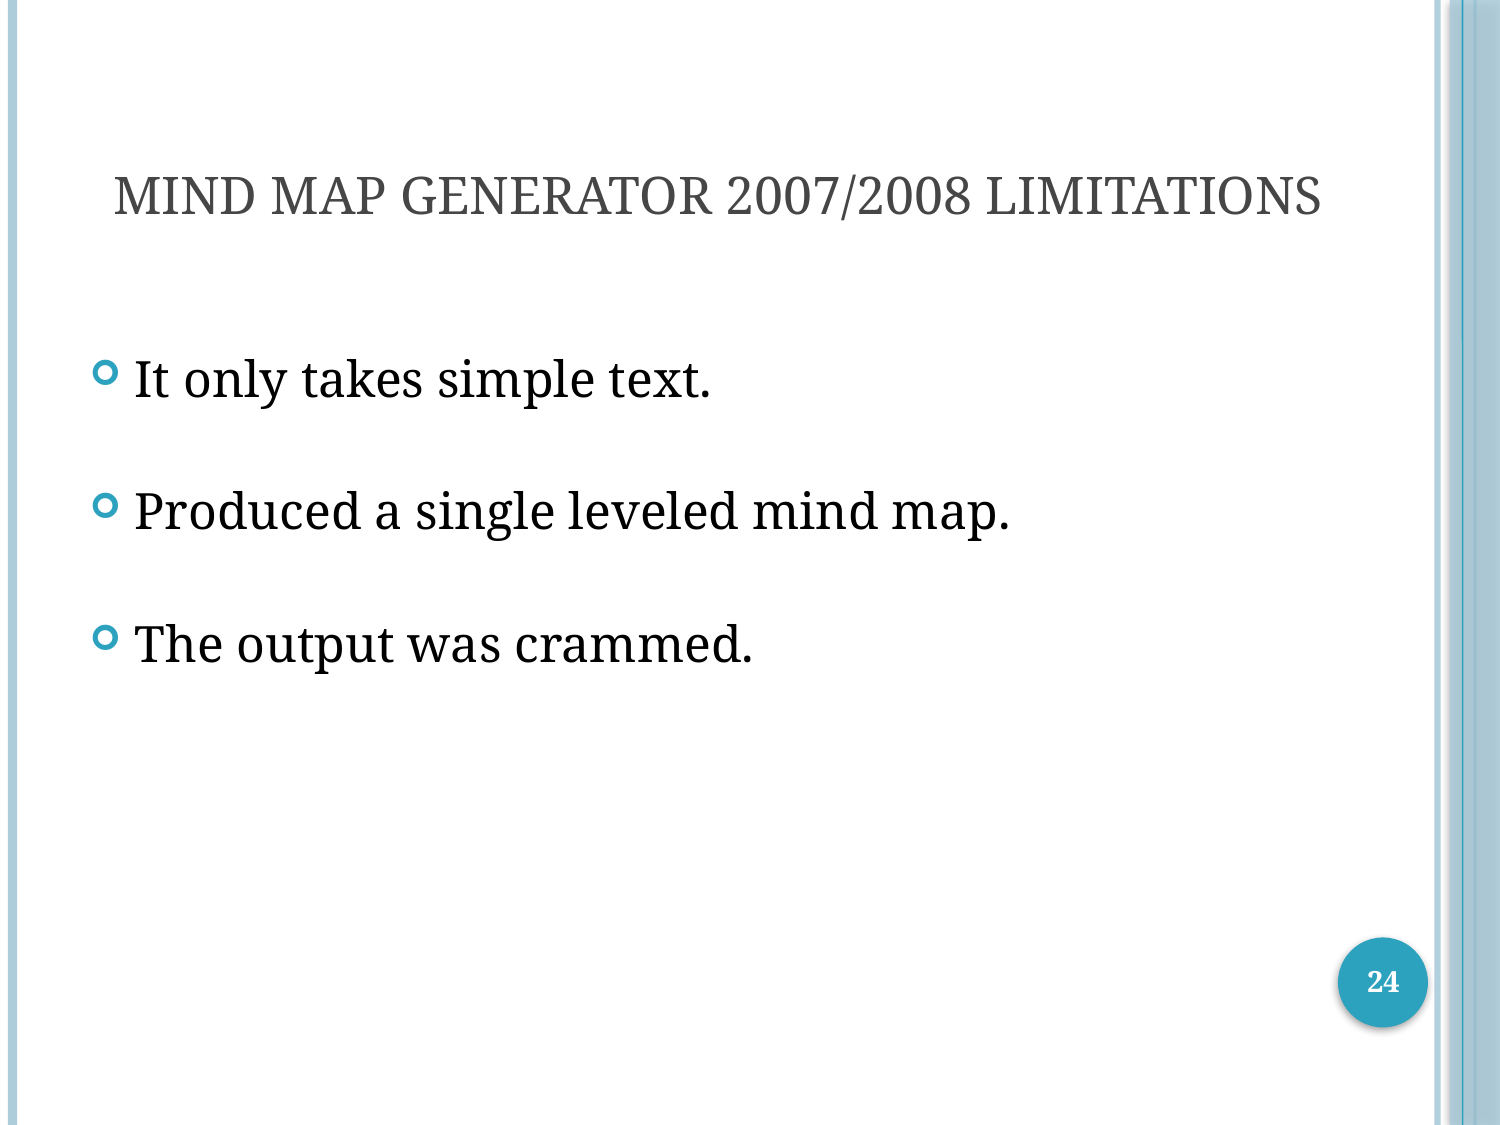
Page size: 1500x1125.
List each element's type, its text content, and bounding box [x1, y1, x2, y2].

slide_number 24 [1333, 940, 1434, 1027]
title Mind Map Generator 2007/2008 Limitations [98, 140, 1348, 233]
list It only takes simple text. Produced a single leveled mind map. The output was crammed. [75, 339, 1300, 809]
